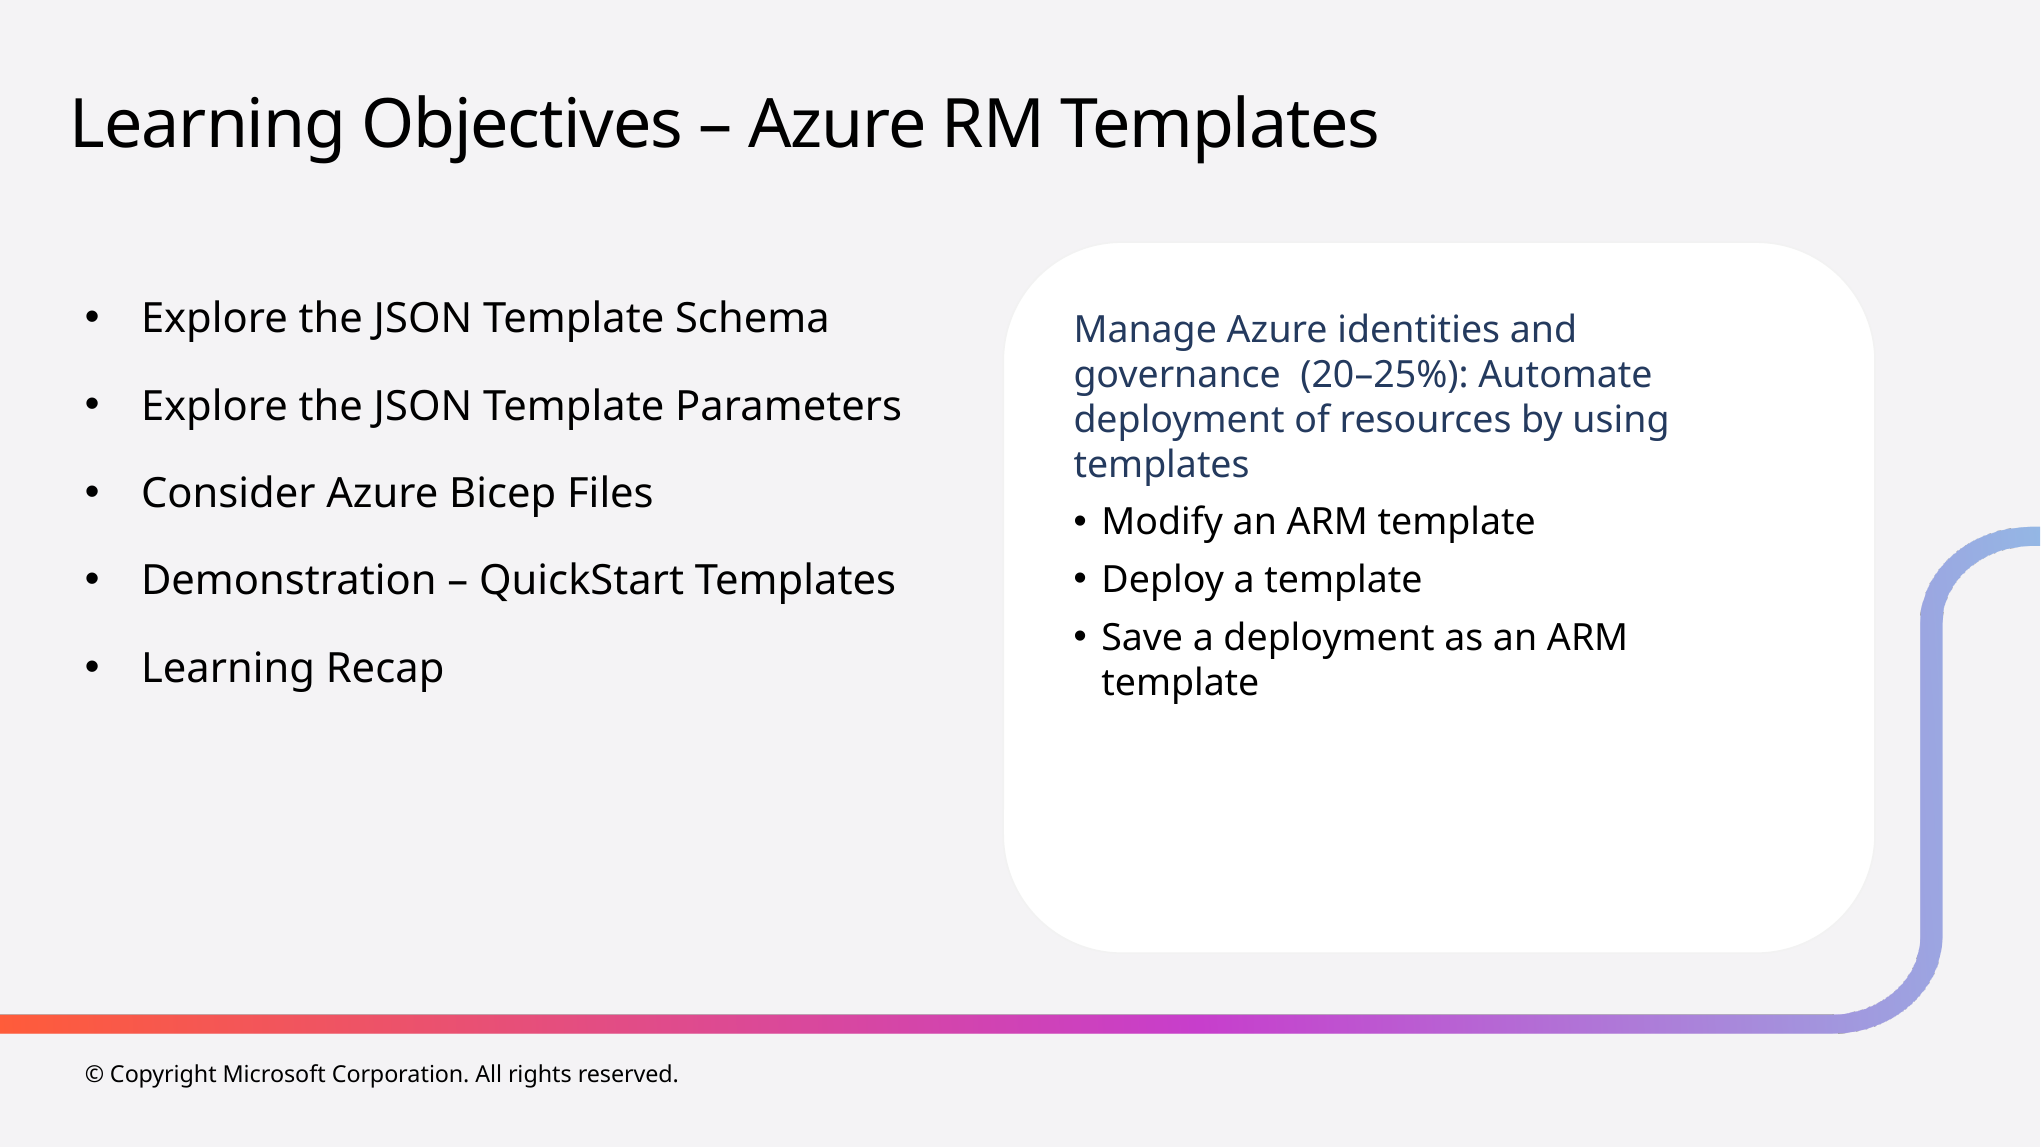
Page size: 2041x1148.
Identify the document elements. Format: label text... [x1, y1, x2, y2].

title Learning Objectives – Azure RM Templates [70, 73, 1968, 188]
text_box Explore the JSON Template Schema Explore the JSON Template Parameters Consider Azure Bicep Files Demonstration – QuickStart Templates Learning Recap [84, 232, 1059, 812]
picture [0, 526, 2041, 1034]
text_box Manage Azure identities and governance (20–25%): Automate deployment of resources by using templates Modify an ARM template Deploy a template Save a deployment as an ARM template [1058, 297, 1809, 710]
